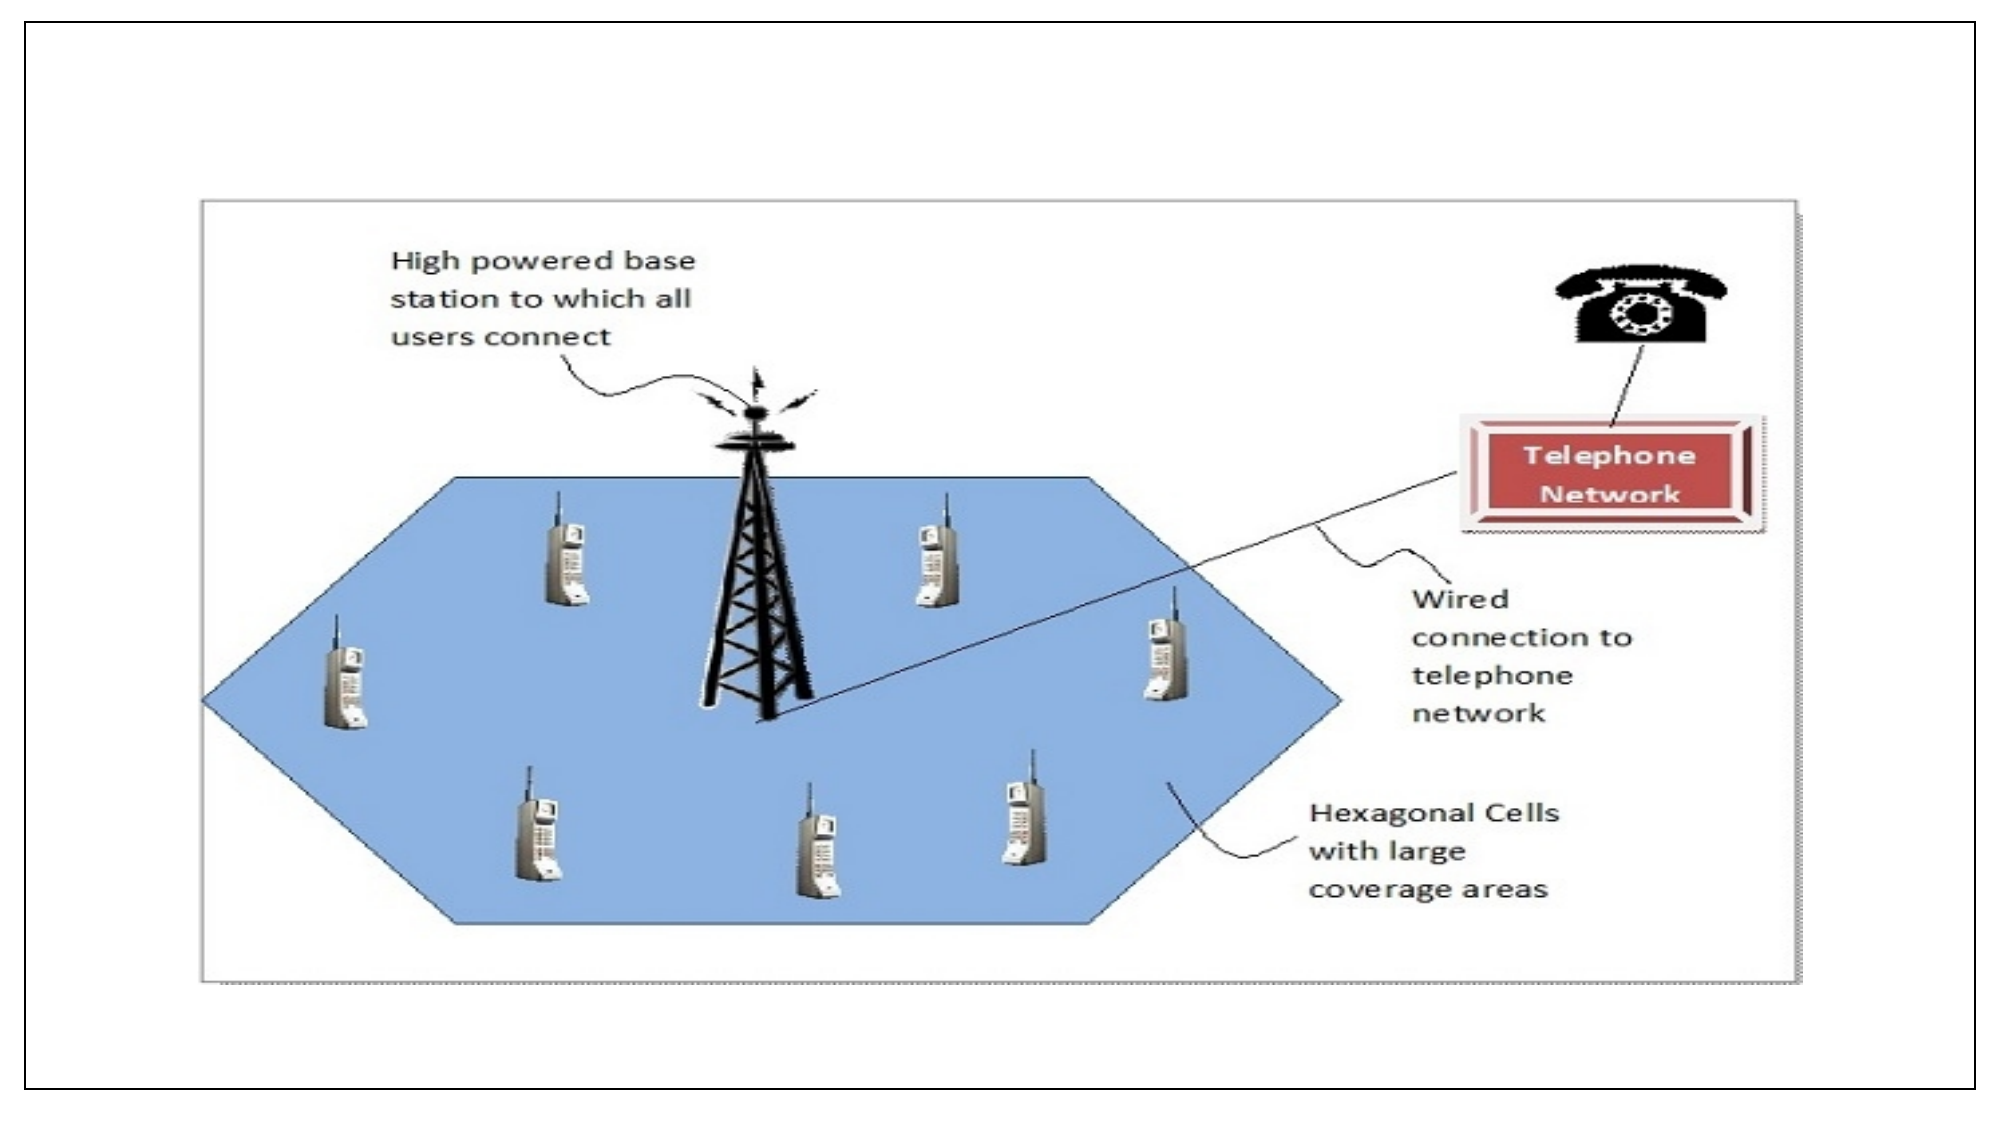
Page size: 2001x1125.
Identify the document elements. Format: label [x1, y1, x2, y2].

text_box [24, 21, 1976, 1090]
list [197, 197, 1803, 985]
